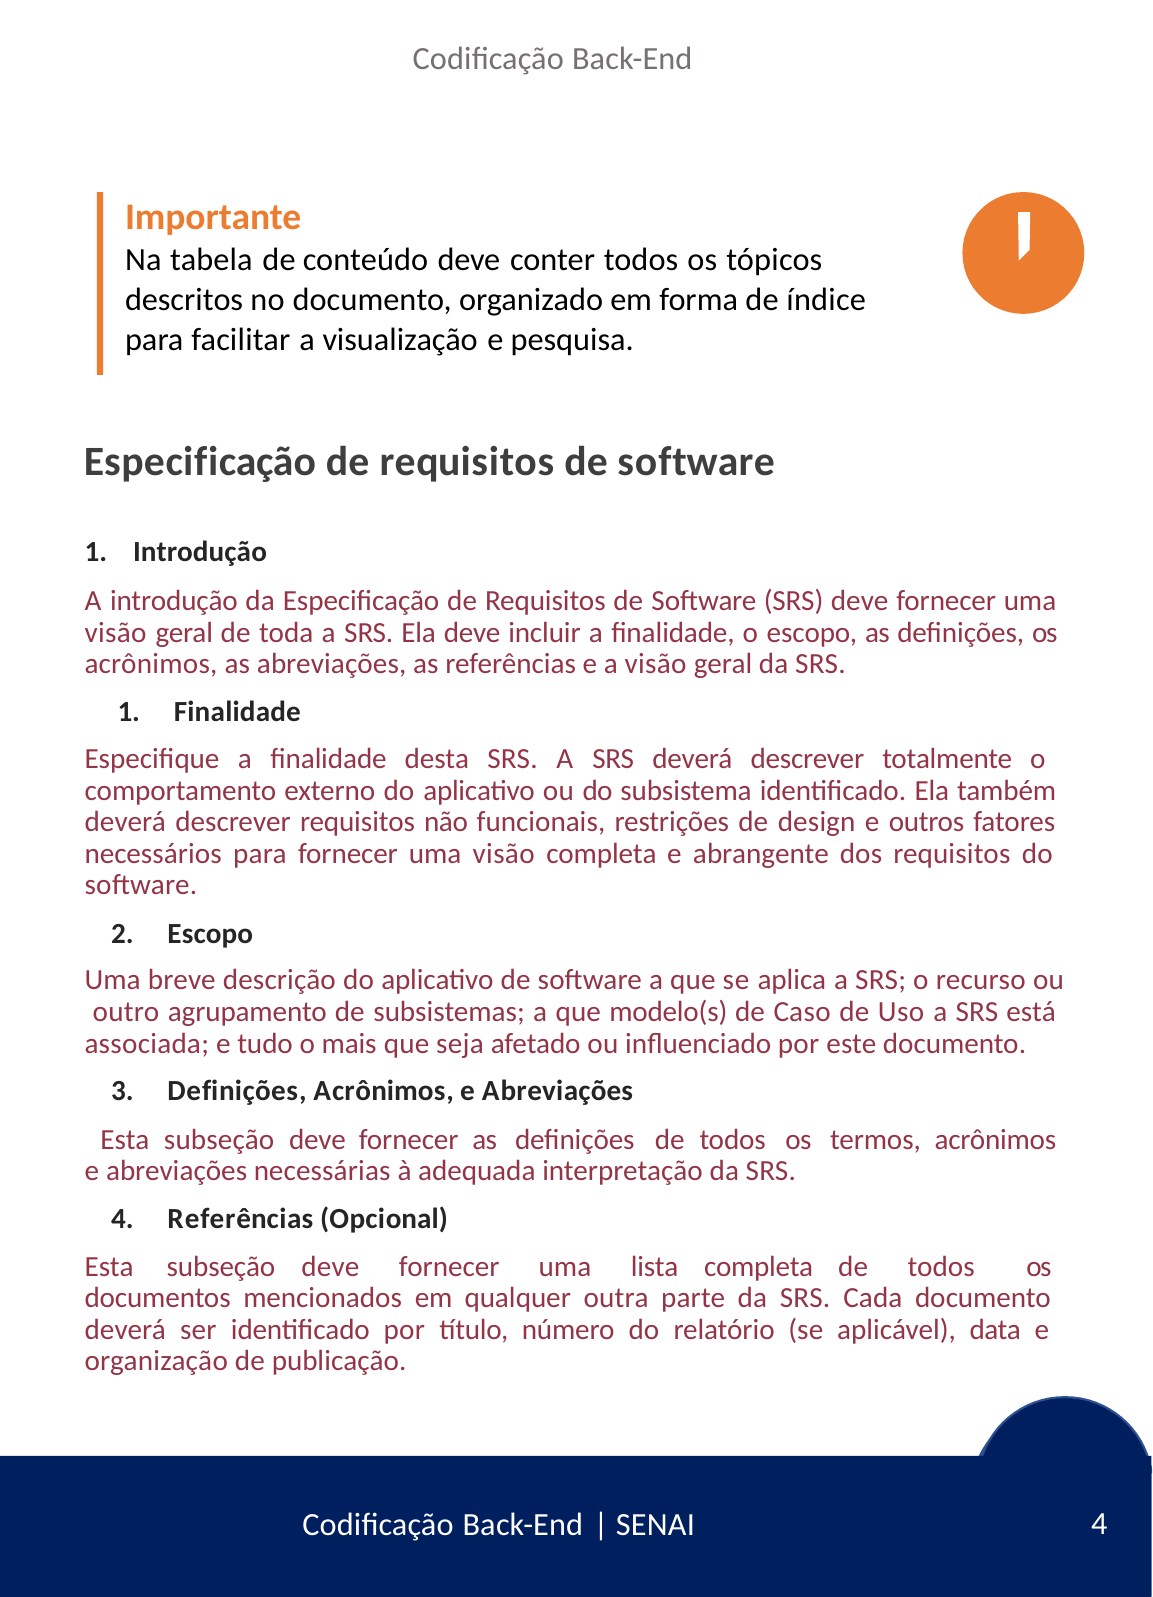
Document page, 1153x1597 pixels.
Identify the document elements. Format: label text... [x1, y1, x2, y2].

text_box Codificação Back-End [410, 35, 700, 77]
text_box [962, 191, 1085, 315]
slide_number 2 [1084, 1507, 1114, 1597]
text_box Importante Na tabela de conteúdo deve conter todos os tópicos descritos no documento, organizado em forma de índice para facilitar a visualização e pesquisa. Especificação de requisitos de software Introdução A introdução da Especificação de Requisitos de Software (SRS) deve fornecer uma visão geral de toda a SRS. Ela deve incluir a finalidade, o escopo, as definições, os acrônimos, as abreviações, as referências e a visão geral da SRS. Finalidade Especifique a finalidade desta SRS. A SRS deverá descrever totalmente o comportamento externo do aplicativo ou do subsistema identificado. Ela também deverá descrever requisitos não funcionais, restrições de design e outros fatores necessários para fornecer uma visão completa e abrangente dos requisitos do software. Escopo Uma breve descrição do aplicativo de software a que se aplica a SRS; o recurso ou outro agrupamento de subsistemas; a que modelo(s) de Caso de Uso a SRS está associada; e tudo o mais que seja afetado ou influenciado por este documento. Definições, Acrônimos, e Abreviações Esta subseção deve fornecer as definições de todos os termos, acrônimos e abreviações necessárias à adequada interpretação da SRS. Referências (Opcional) Esta subseção deve fornecer uma lista completa de todos os documentos mencionados em qualquer outra parte da SRS. Cada documento deverá ser identificado por título, número do relatório (se aplicável), data e organização de publicação. [81, 189, 1065, 1377]
footer Codificação Back-End | SENAI [300, 1508, 703, 1597]
